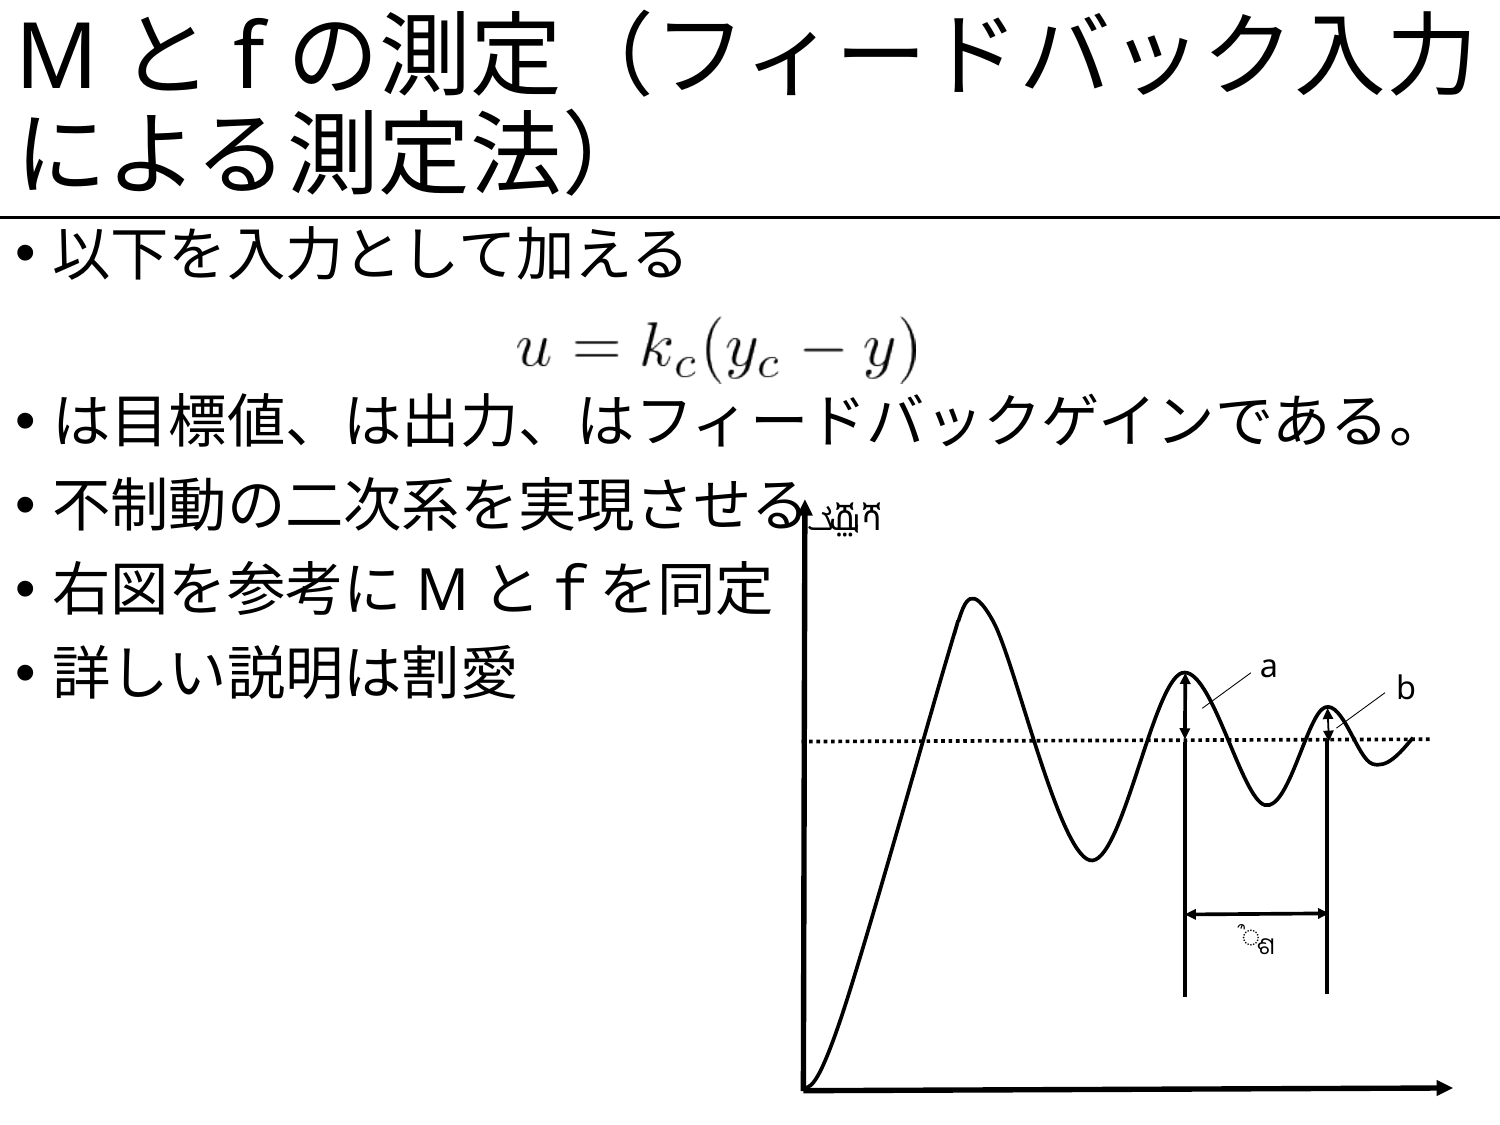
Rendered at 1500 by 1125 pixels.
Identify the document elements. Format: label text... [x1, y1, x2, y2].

title Mとfの測定（フィードバック入力による測定法） [0, 0, 1500, 218]
picture [517, 316, 916, 384]
picture [787, 481, 1470, 1105]
